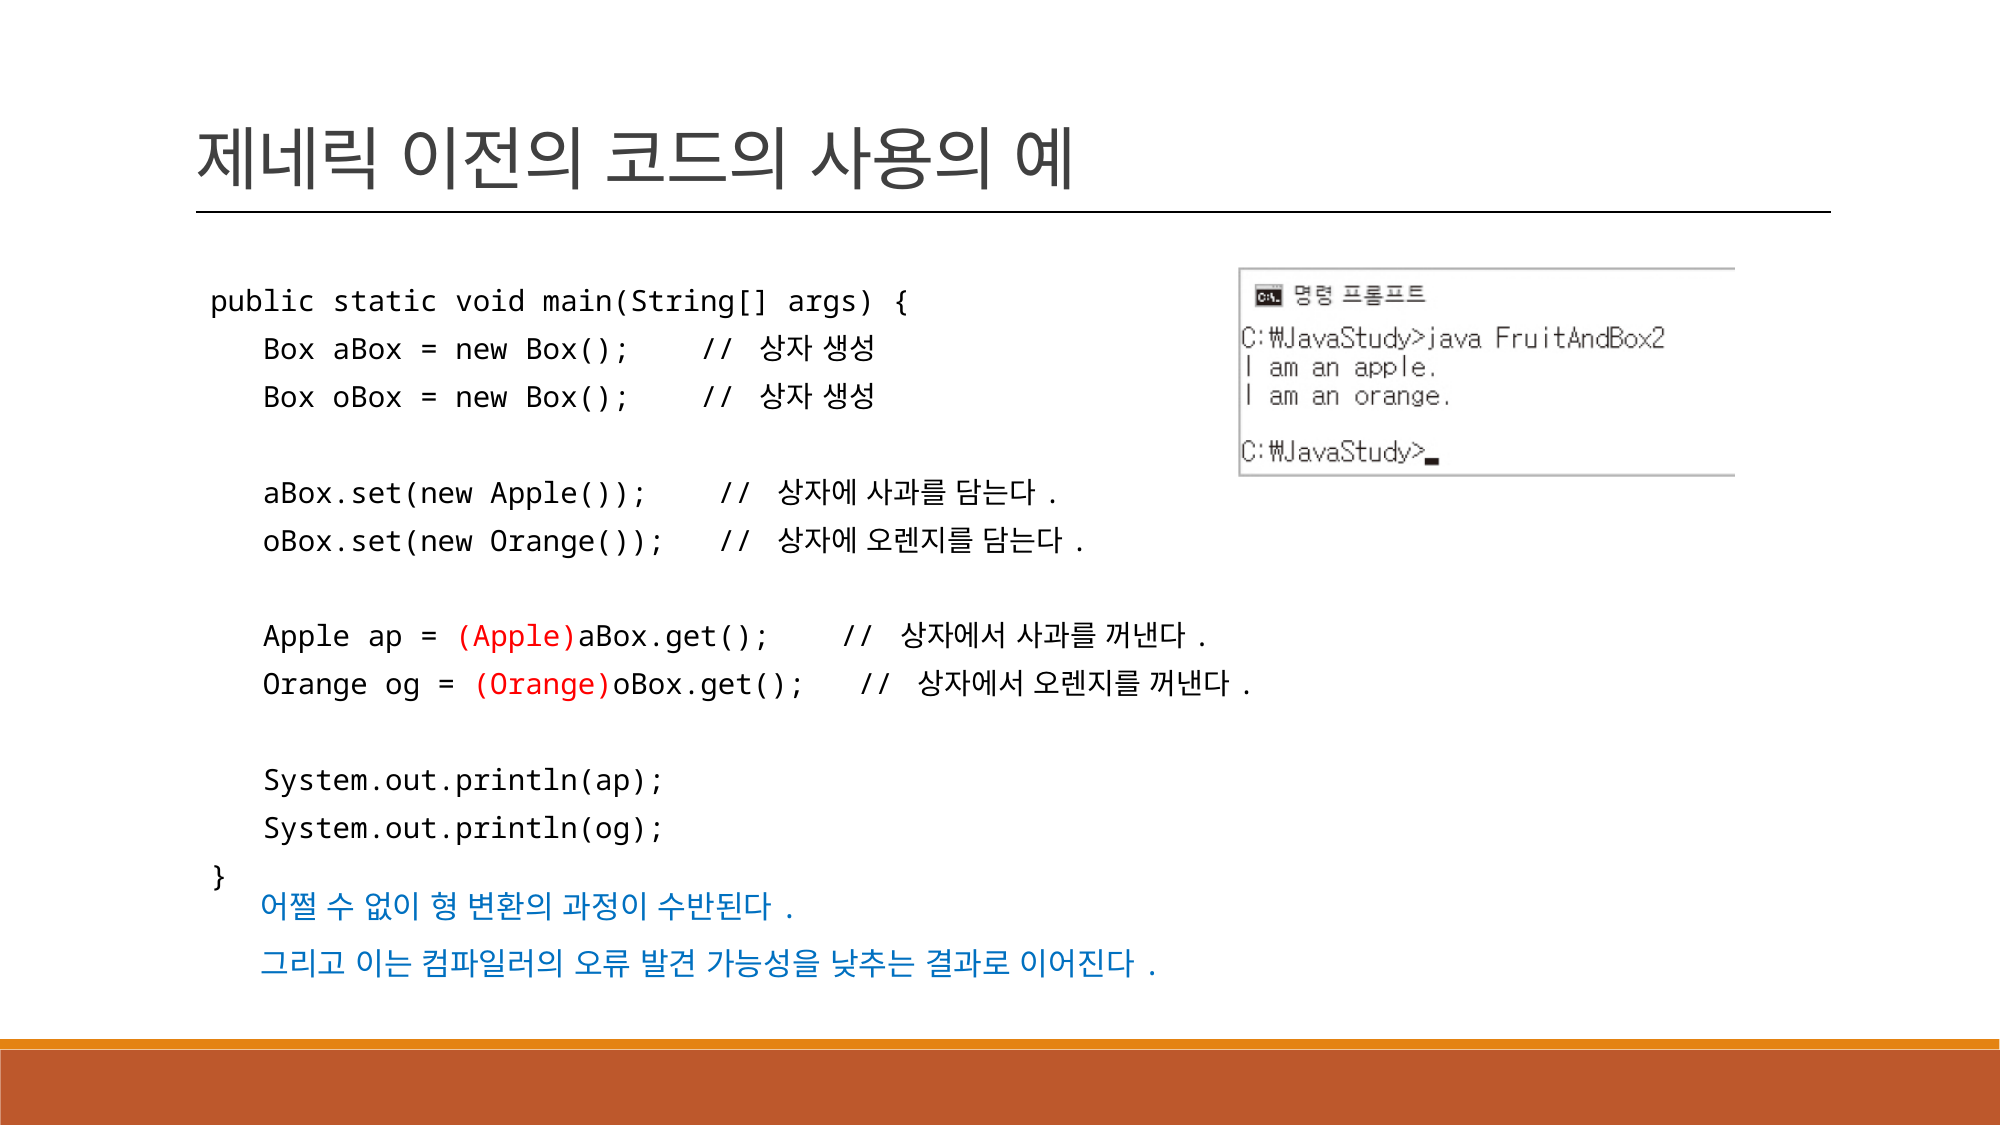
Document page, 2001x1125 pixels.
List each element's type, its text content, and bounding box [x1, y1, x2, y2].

text_box public static void main(String[] args) { Box aBox = new Box(); // 상자 생성 Box oBox = new Box(); // 상자 생성 aBox.set(new Apple()); // 상자에 사과를 담는다. oBox.set(new Orange()); // 상자에 오렌지를 담는다. Apple ap = (Apple)aBox.get(); // 상자에서 사과를 꺼낸다. Orange og = (Orange)oBox.get(); // 상자에서 오렌지를 꺼낸다. System.out.println(ap); System.out.println(og); } [195, 262, 1516, 900]
text_box 제네릭 이전의 코드의 사용의 예 [179, 20, 1830, 210]
picture [1233, 261, 1736, 479]
text_box 어쩔 수 없이 형 변환의 과정이 수반된다. 그리고 이는 컴파일러의 오류 발견 가능성을 낮추는 결과로 이어진다. [245, 861, 1424, 989]
